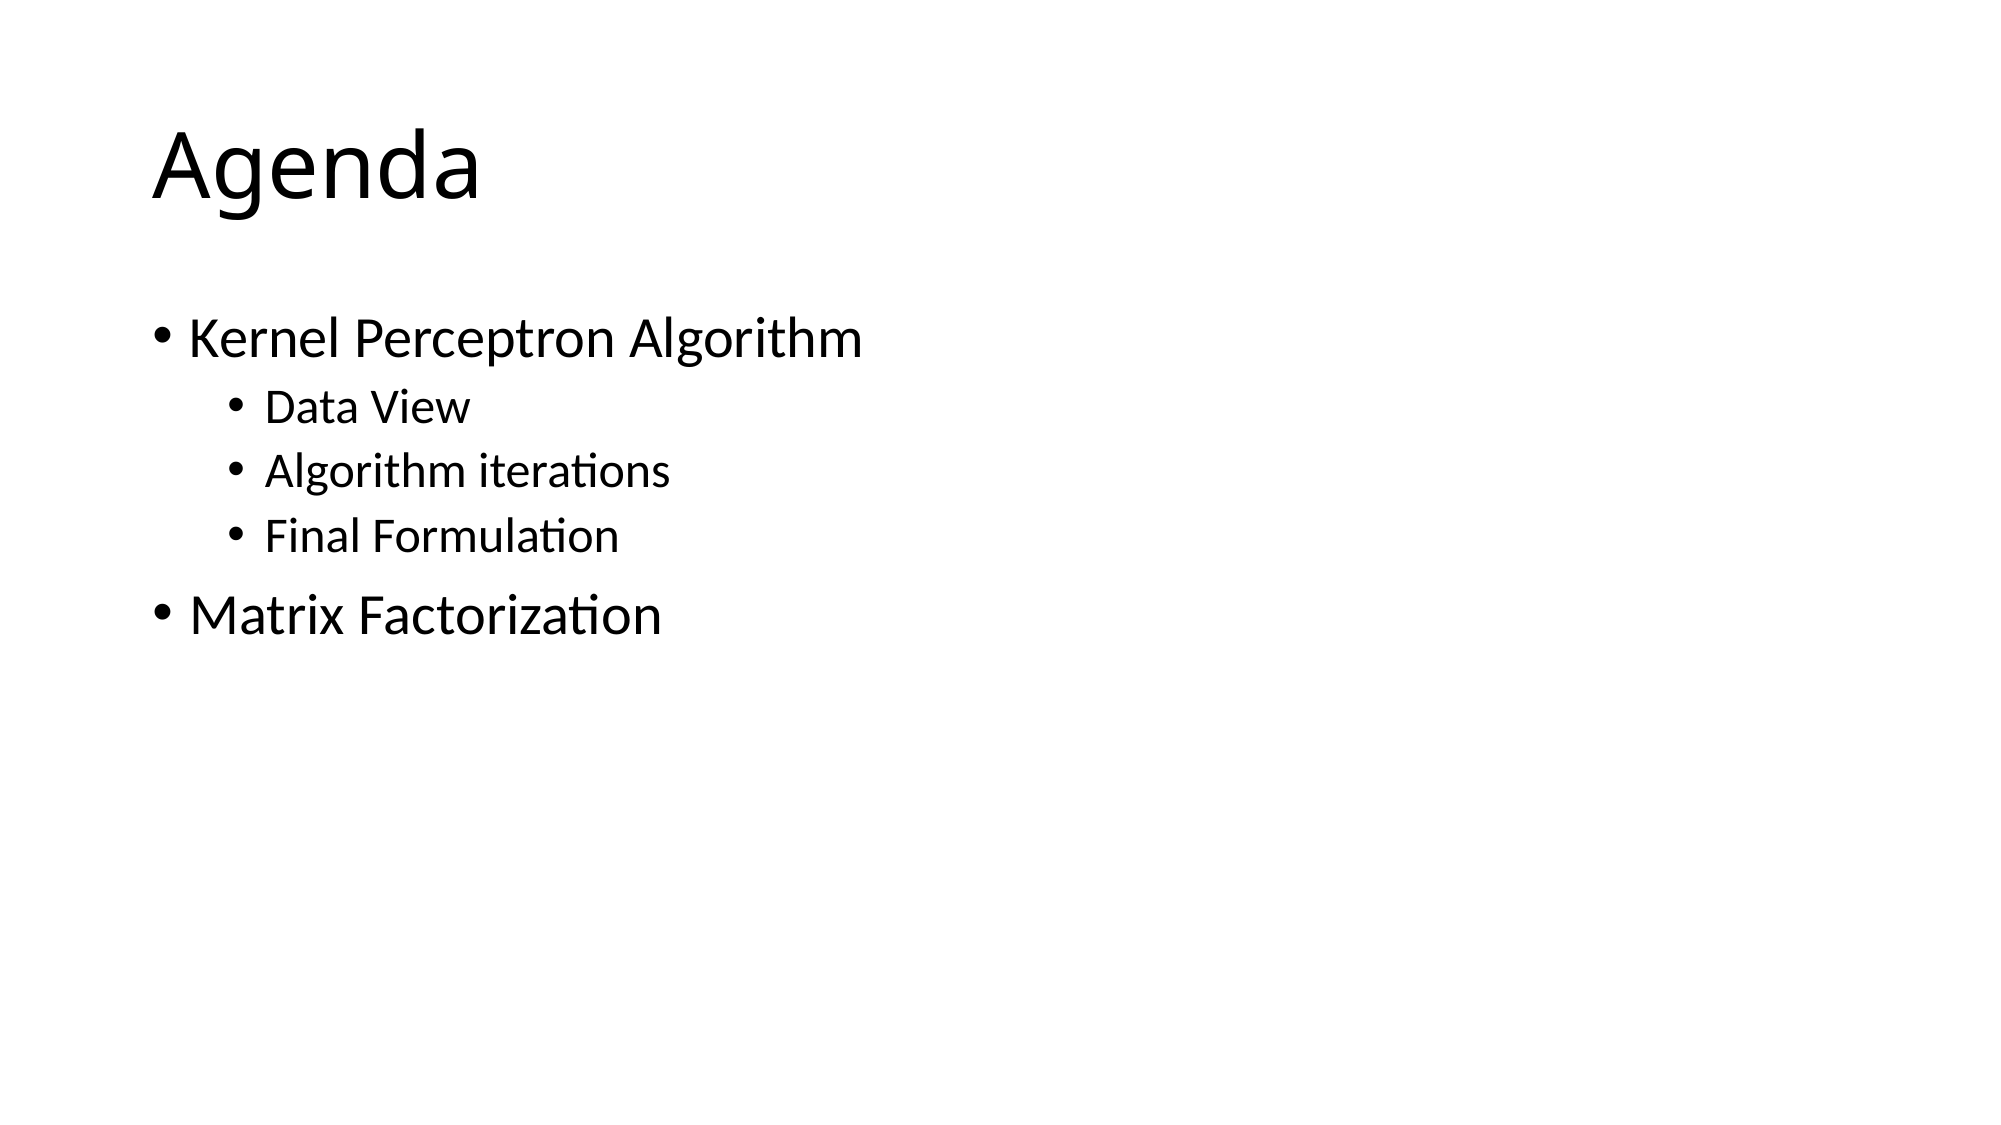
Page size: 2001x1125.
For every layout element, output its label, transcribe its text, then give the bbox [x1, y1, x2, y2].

list Kernel Perceptron Algorithm Data View Algorithm iterations Final Formulation Matrix Factorization [137, 299, 1863, 1014]
title Agenda [137, 59, 1863, 278]
